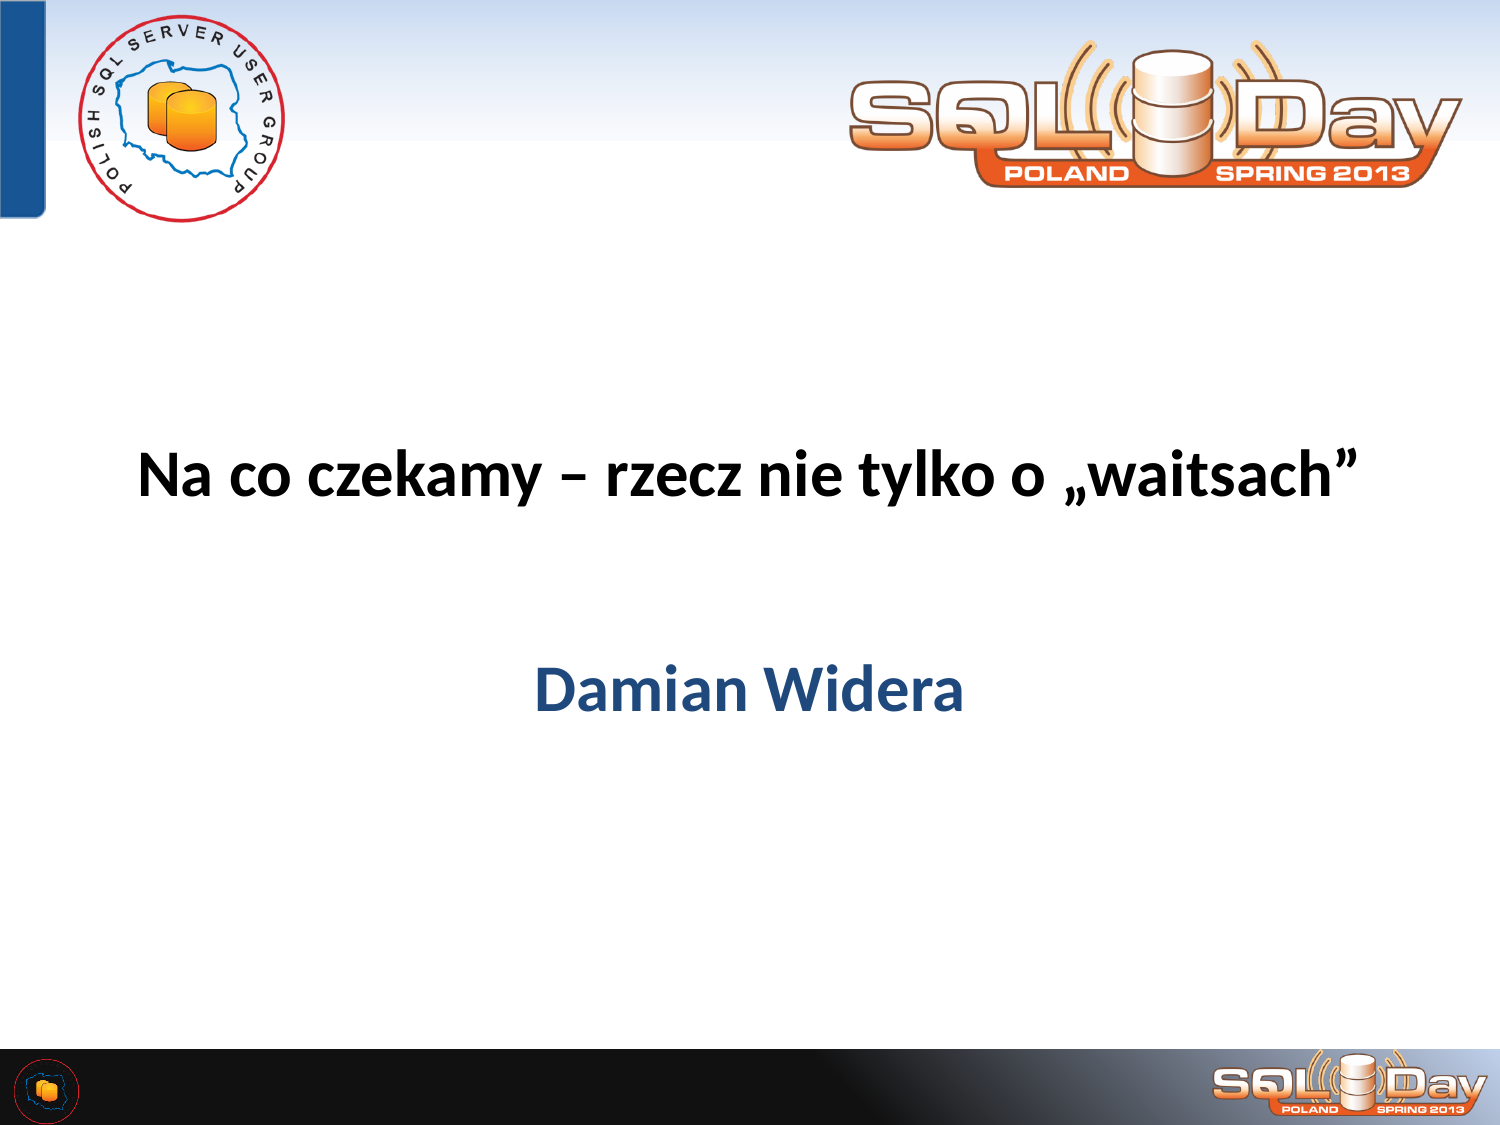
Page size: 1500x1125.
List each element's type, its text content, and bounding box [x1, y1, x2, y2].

subtitle Damian Widera [225, 637, 1275, 925]
picture [849, 40, 1463, 188]
picture [0, 0, 46, 219]
picture [75, 11, 288, 225]
picture [12, 1057, 80, 1125]
title Na co czekamy – rzecz nie tylko o „waitsach” [112, 349, 1388, 591]
picture [1212, 1049, 1488, 1116]
